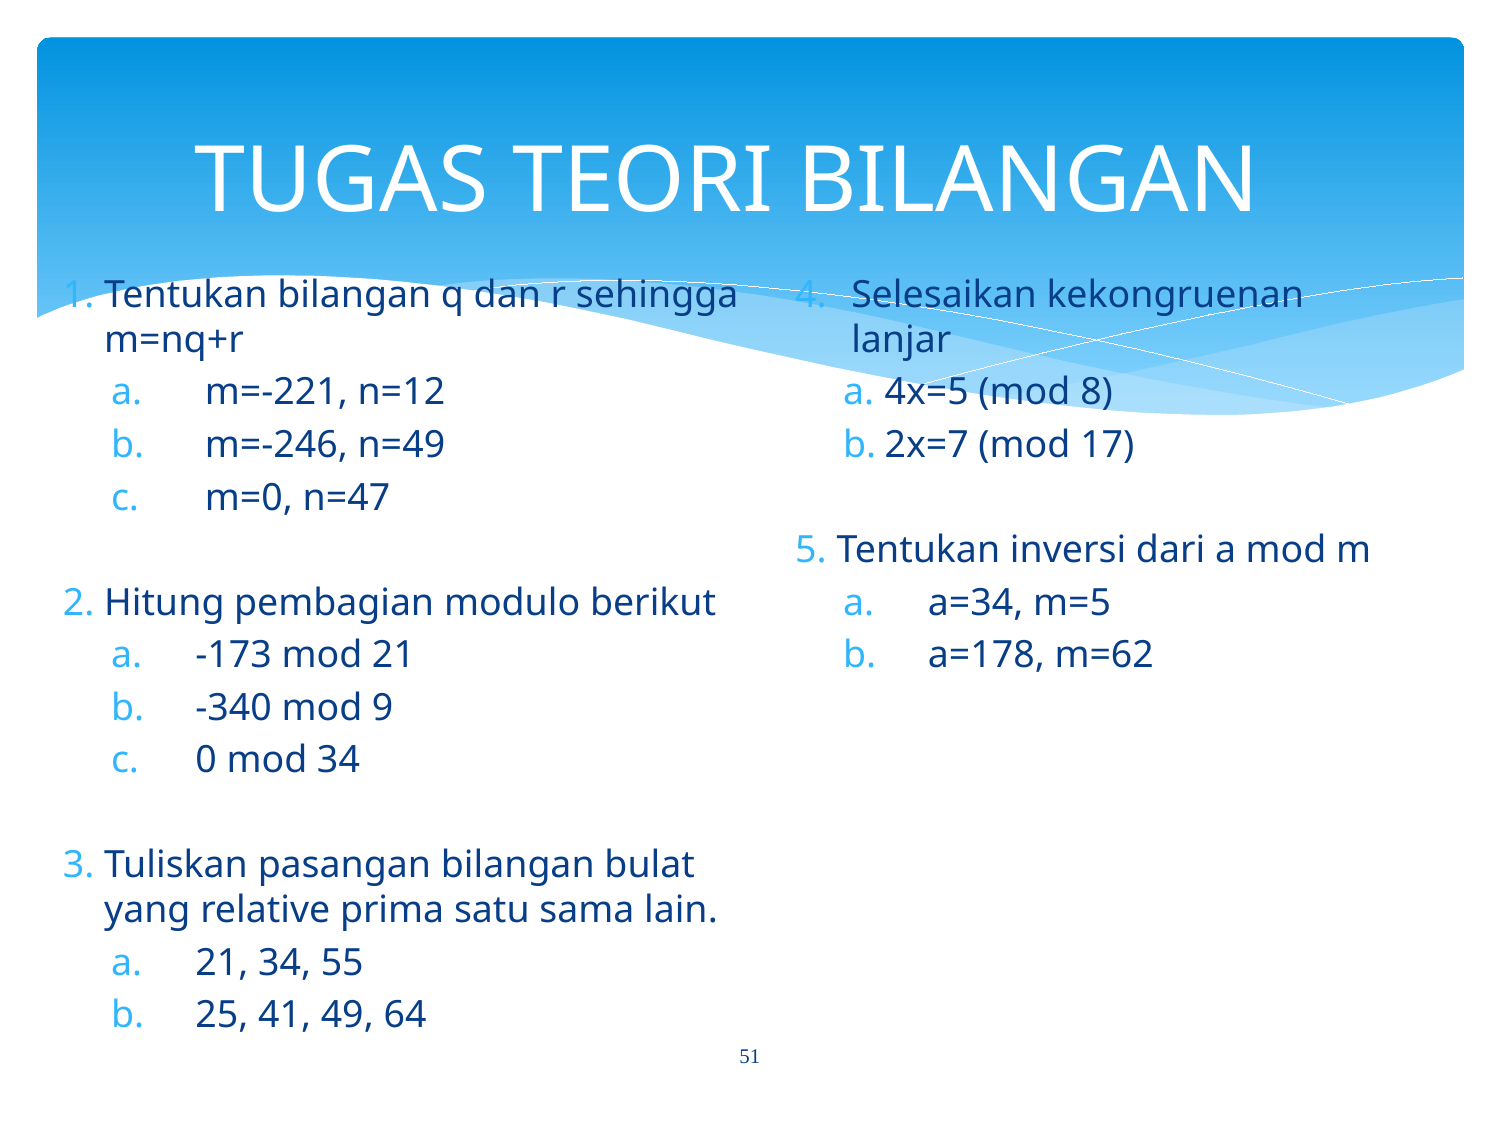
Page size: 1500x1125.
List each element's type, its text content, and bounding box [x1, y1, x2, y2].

title TUGAS TEORI BILANGAN [52, 87, 1403, 263]
list Selesaikan kekongruenan lanjar 4x=5 (mod 8) 2x=7 (mod 17) Tentukan inversi dari a mod m a=34, m=5 a=178, m=62 [762, 262, 1425, 1112]
list Tentukan bilangan q dan r sehingga m=nq+r m=-221, n=12 m=-246, n=49 m=0, n=47 Hitung pembagian modulo berikut -173 mod 21 -340 mod 9 0 mod 34 Tuliskan pasangan bilangan bulat yang relative prima satu sama lain. 21, 34, 55 25, 41, 49, 64 [30, 262, 760, 1112]
